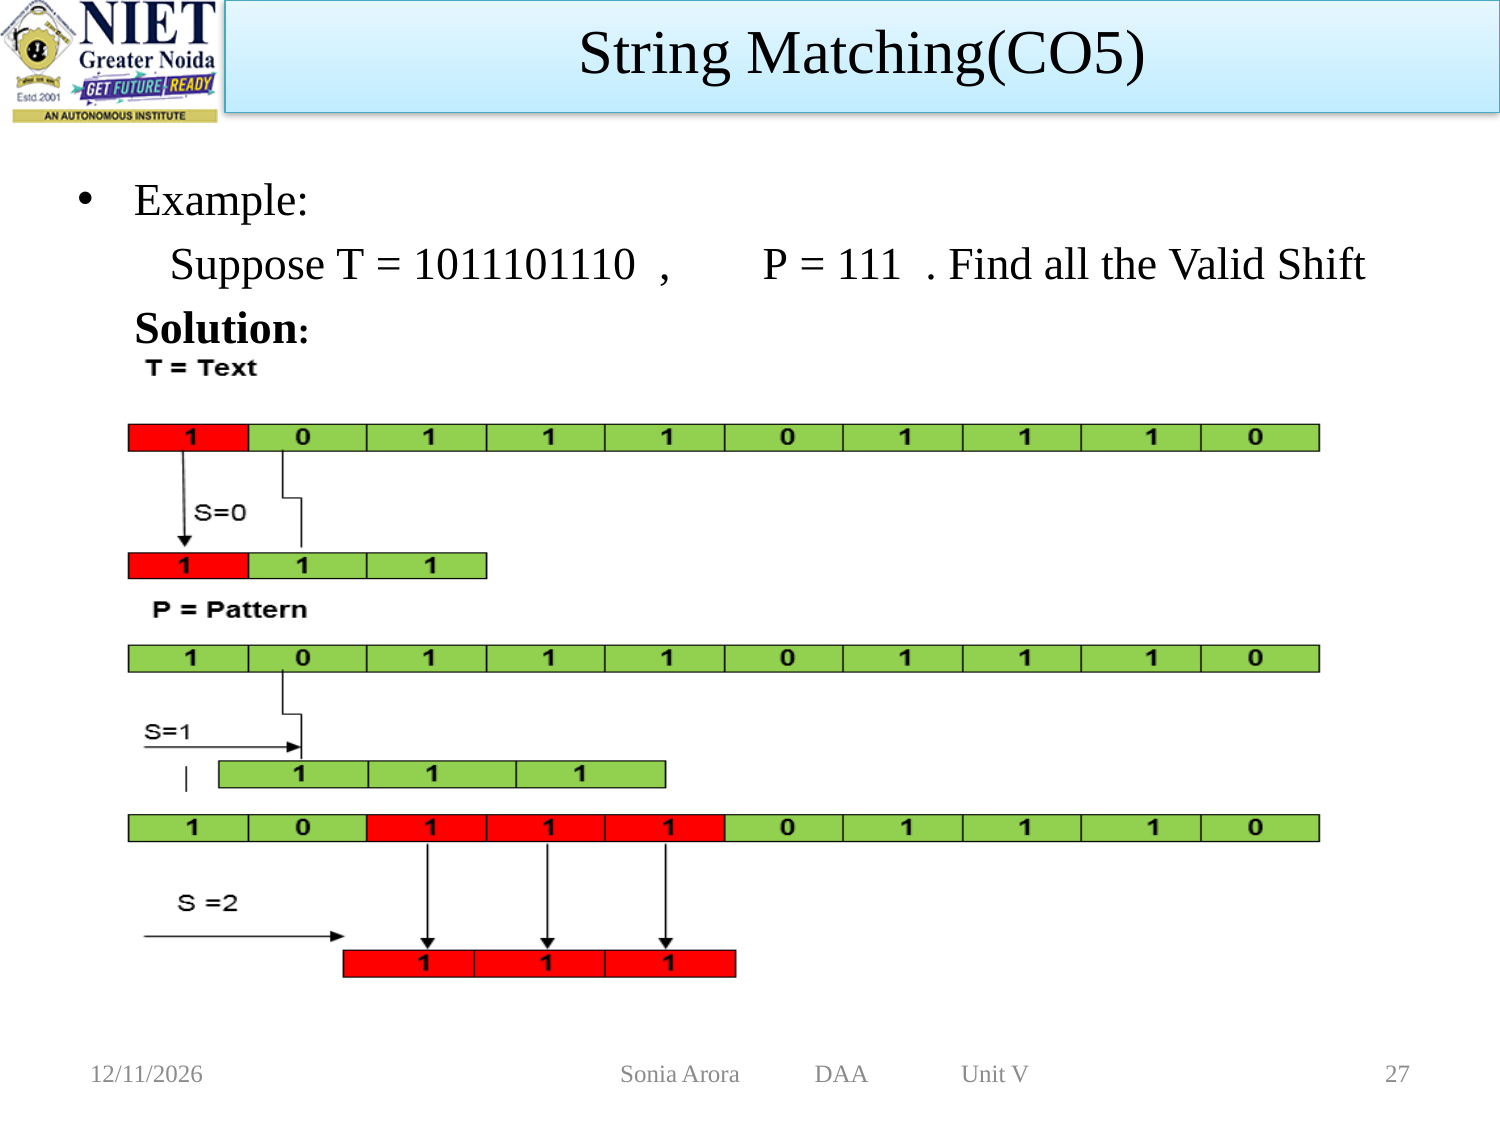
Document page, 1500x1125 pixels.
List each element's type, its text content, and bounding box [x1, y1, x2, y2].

text_box String Matching(CO5) [224, 0, 1500, 113]
list Example: Suppose T = 1011101110 , P = 111 . Find all the Valid Shift Solution: [62, 162, 1425, 905]
footer Sonia Arora DAA Unit V [412, 1042, 1238, 1103]
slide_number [75, 1042, 412, 1103]
slide_number 27 [1238, 1042, 1425, 1103]
picture [124, 349, 1326, 1001]
picture [0, 0, 218, 123]
